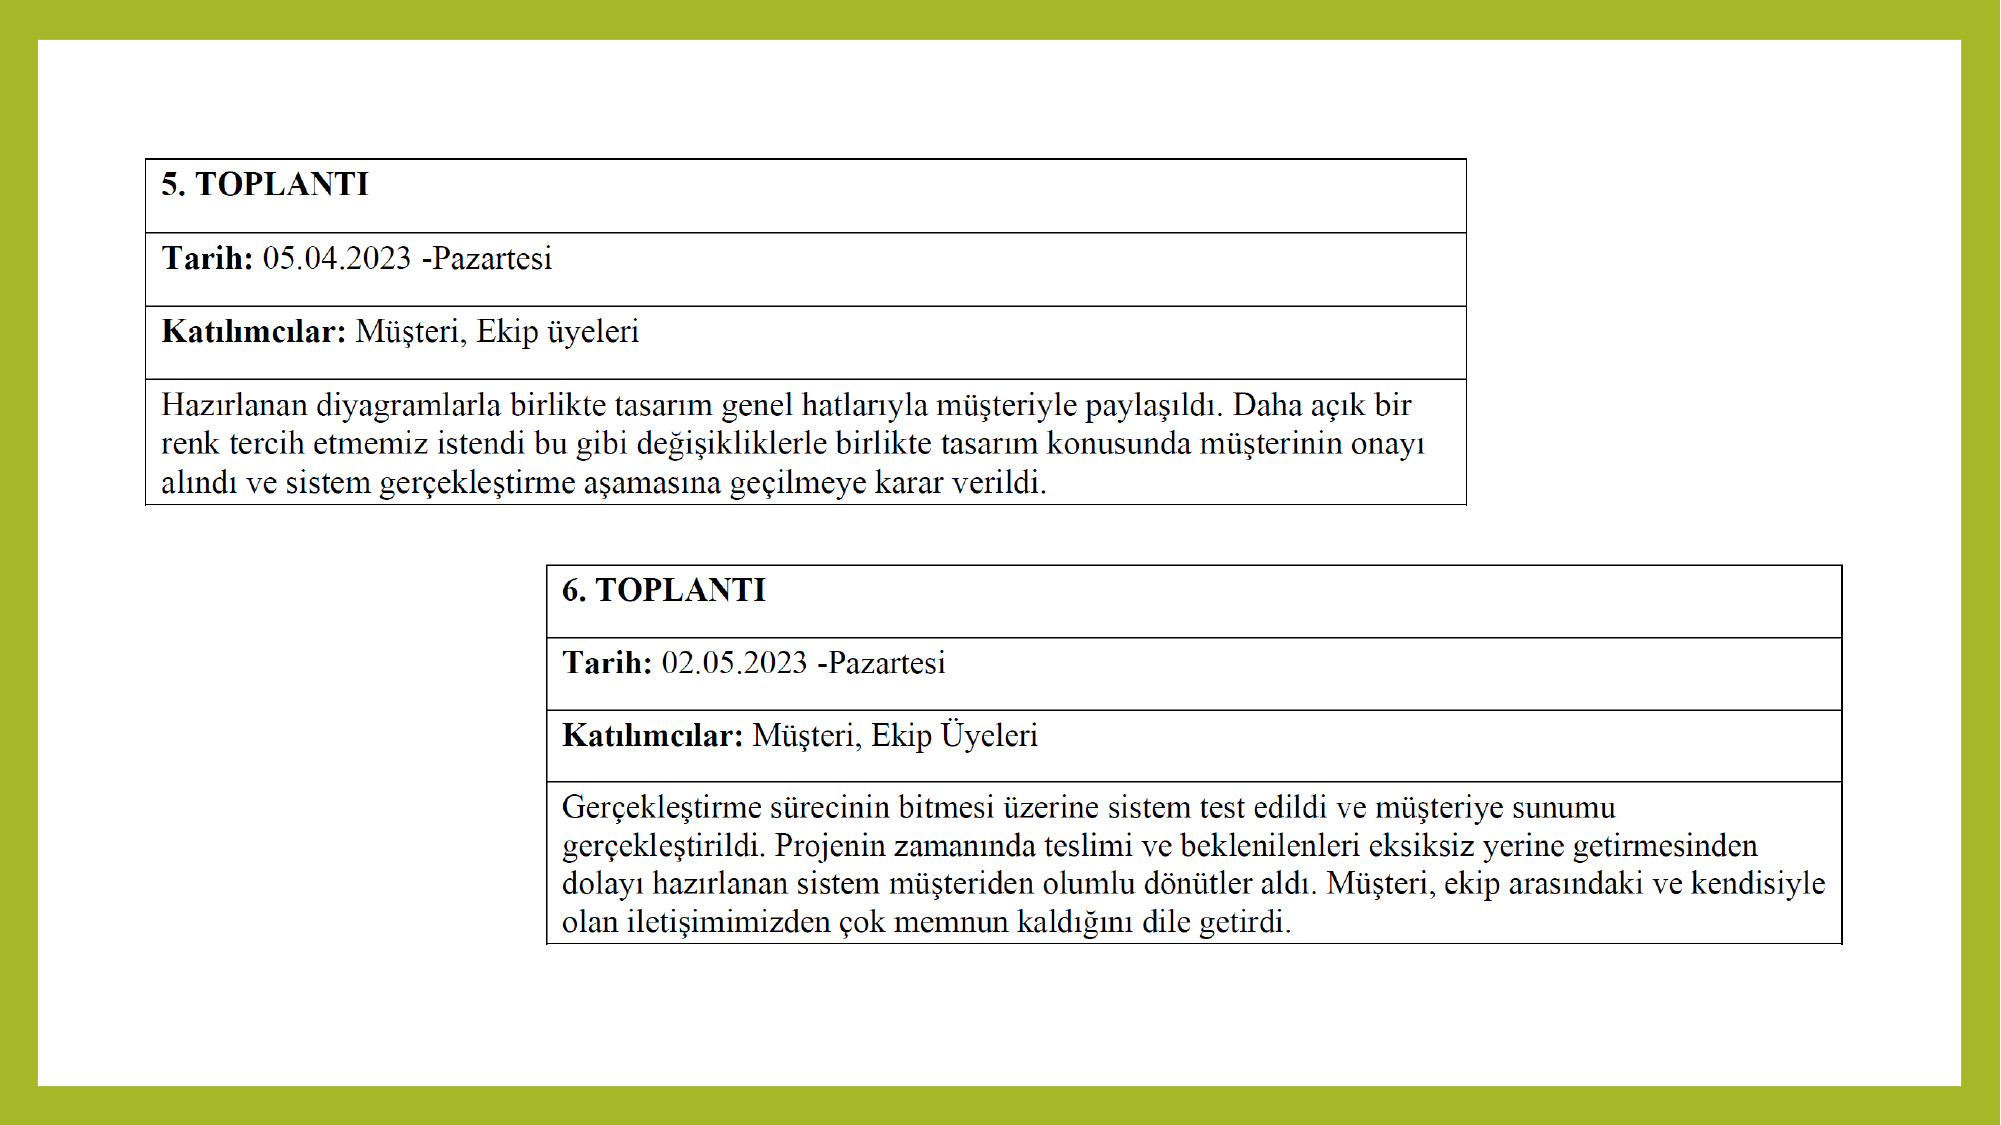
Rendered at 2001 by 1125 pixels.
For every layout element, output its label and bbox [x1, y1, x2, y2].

picture [143, 154, 1469, 507]
picture [544, 562, 1846, 945]
